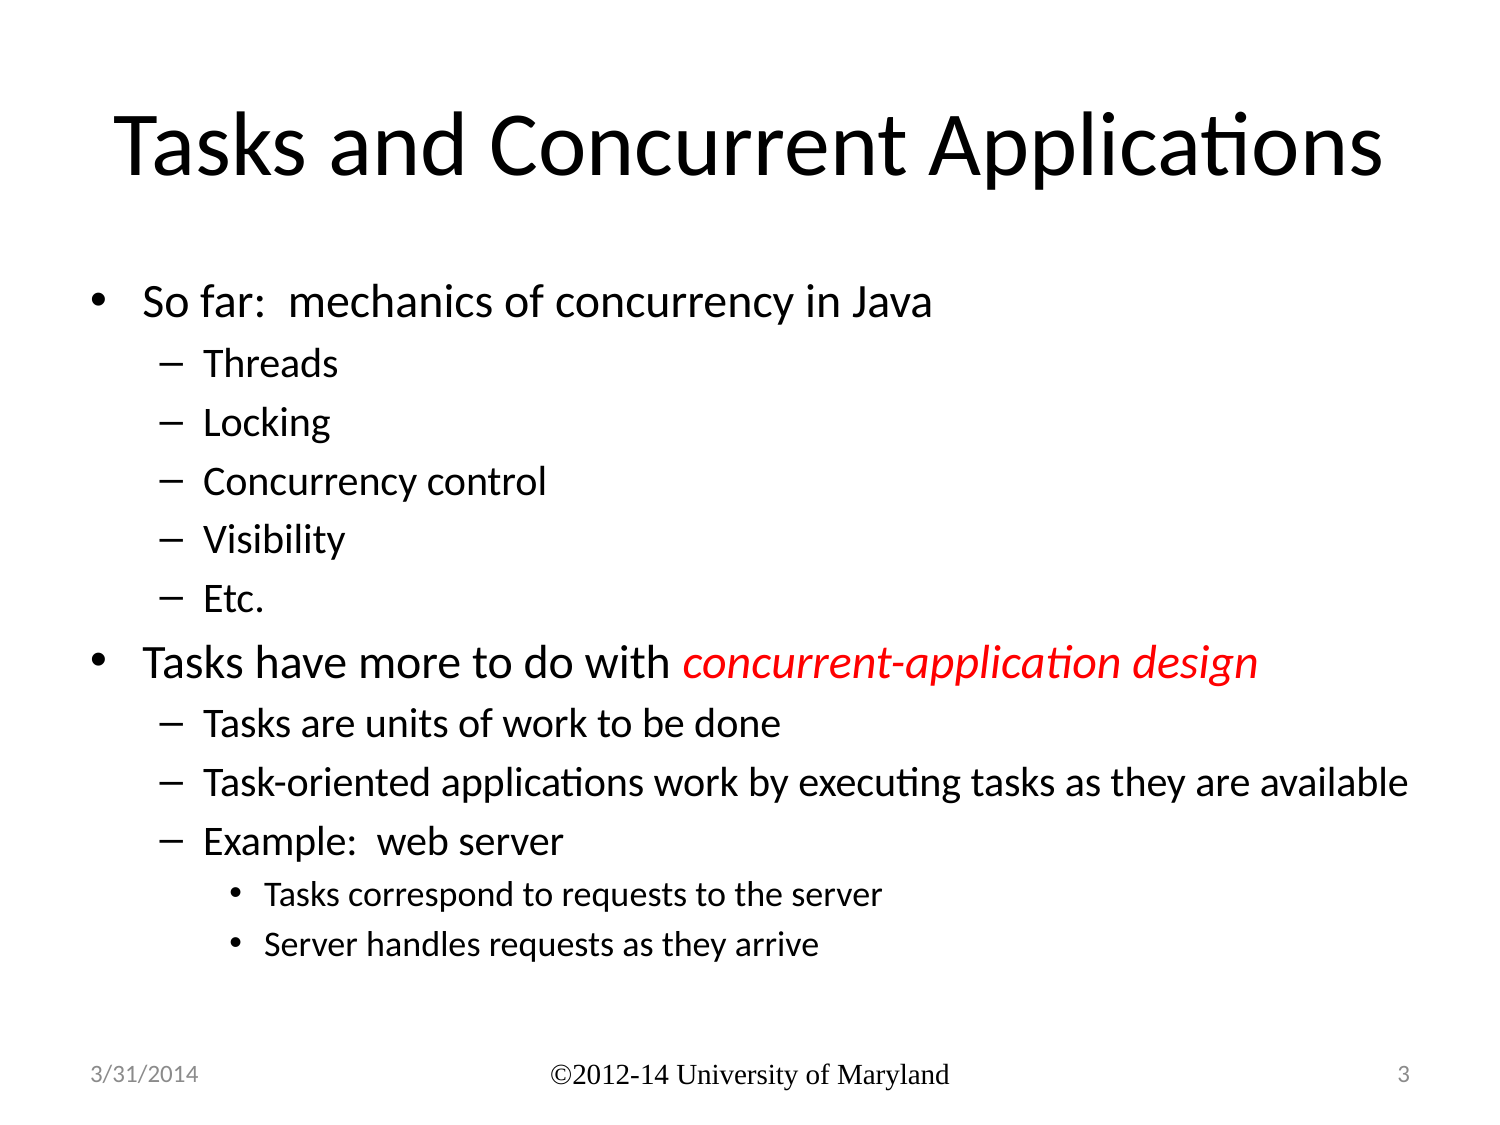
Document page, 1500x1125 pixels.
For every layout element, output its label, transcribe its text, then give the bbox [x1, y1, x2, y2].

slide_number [75, 1042, 425, 1103]
slide_number 3 [1074, 1042, 1425, 1103]
footer ©2012-14 University of Maryland [512, 1042, 988, 1103]
list So far: mechanics of concurrency in Java Threads Locking Concurrency control Visibility Etc. Tasks have more to do with concurrent-application design Tasks are units of work to be done Task-oriented applications work by executing tasks as they are available Example: web server Tasks correspond to requests to the server Server handles requests as they arrive [75, 262, 1425, 1005]
title Tasks and Concurrent Applications [75, 45, 1425, 233]
